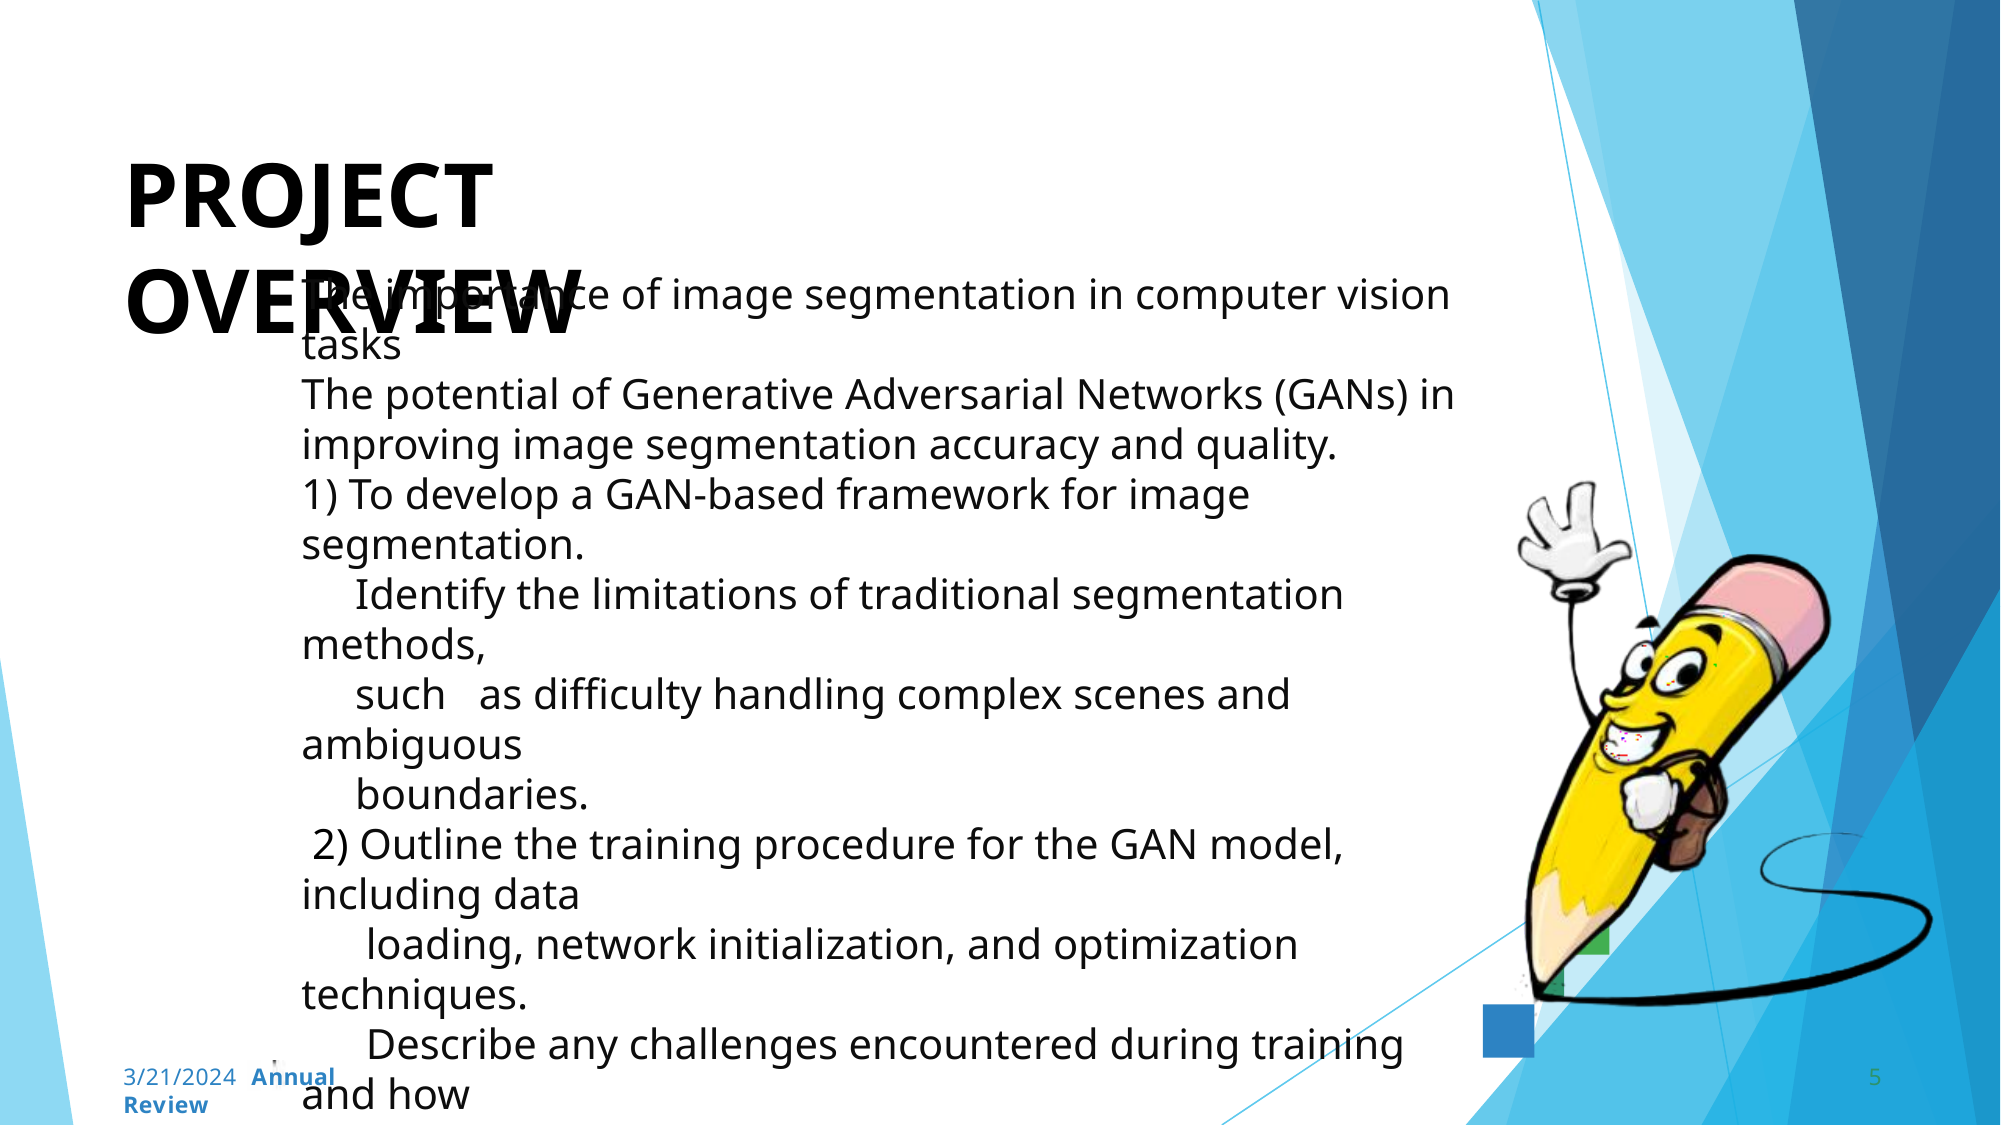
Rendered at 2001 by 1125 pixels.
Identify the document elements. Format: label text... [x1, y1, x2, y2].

title PROJECT OVERVIEW [121, 136, 985, 352]
text_box 3/21/2024 Annual Review [121, 1103, 286, 1118]
picture [110, 1060, 463, 1094]
slide_number 5 [1862, 1068, 1888, 1125]
text_box The importance of image segmentation in computer vision tasks The potential of Generative Adversarial Networks (GANs) in improving image segmentation accuracy and quality. 1) To develop a GAN-based framework for image segmentation. Identify the limitations of traditional segmentation methods, such as difficulty handling complex scenes and ambiguous boundaries. 2) Outline the training procedure for the GAN model, including data loading, network initialization, and optimization techniques. Describe any challenges encountered during training and how they were addressed,such as mode collapse or convergence issues. 3) evaluation metrics used to assess the quality of generated segmentations, such as Intersection over Union (IoU) or Dice coefficient. qualitative analysis with visualizations of generated segmentations and discuss their strengths and limitations. [286, 260, 1475, 1125]
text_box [1420, 434, 2000, 1060]
